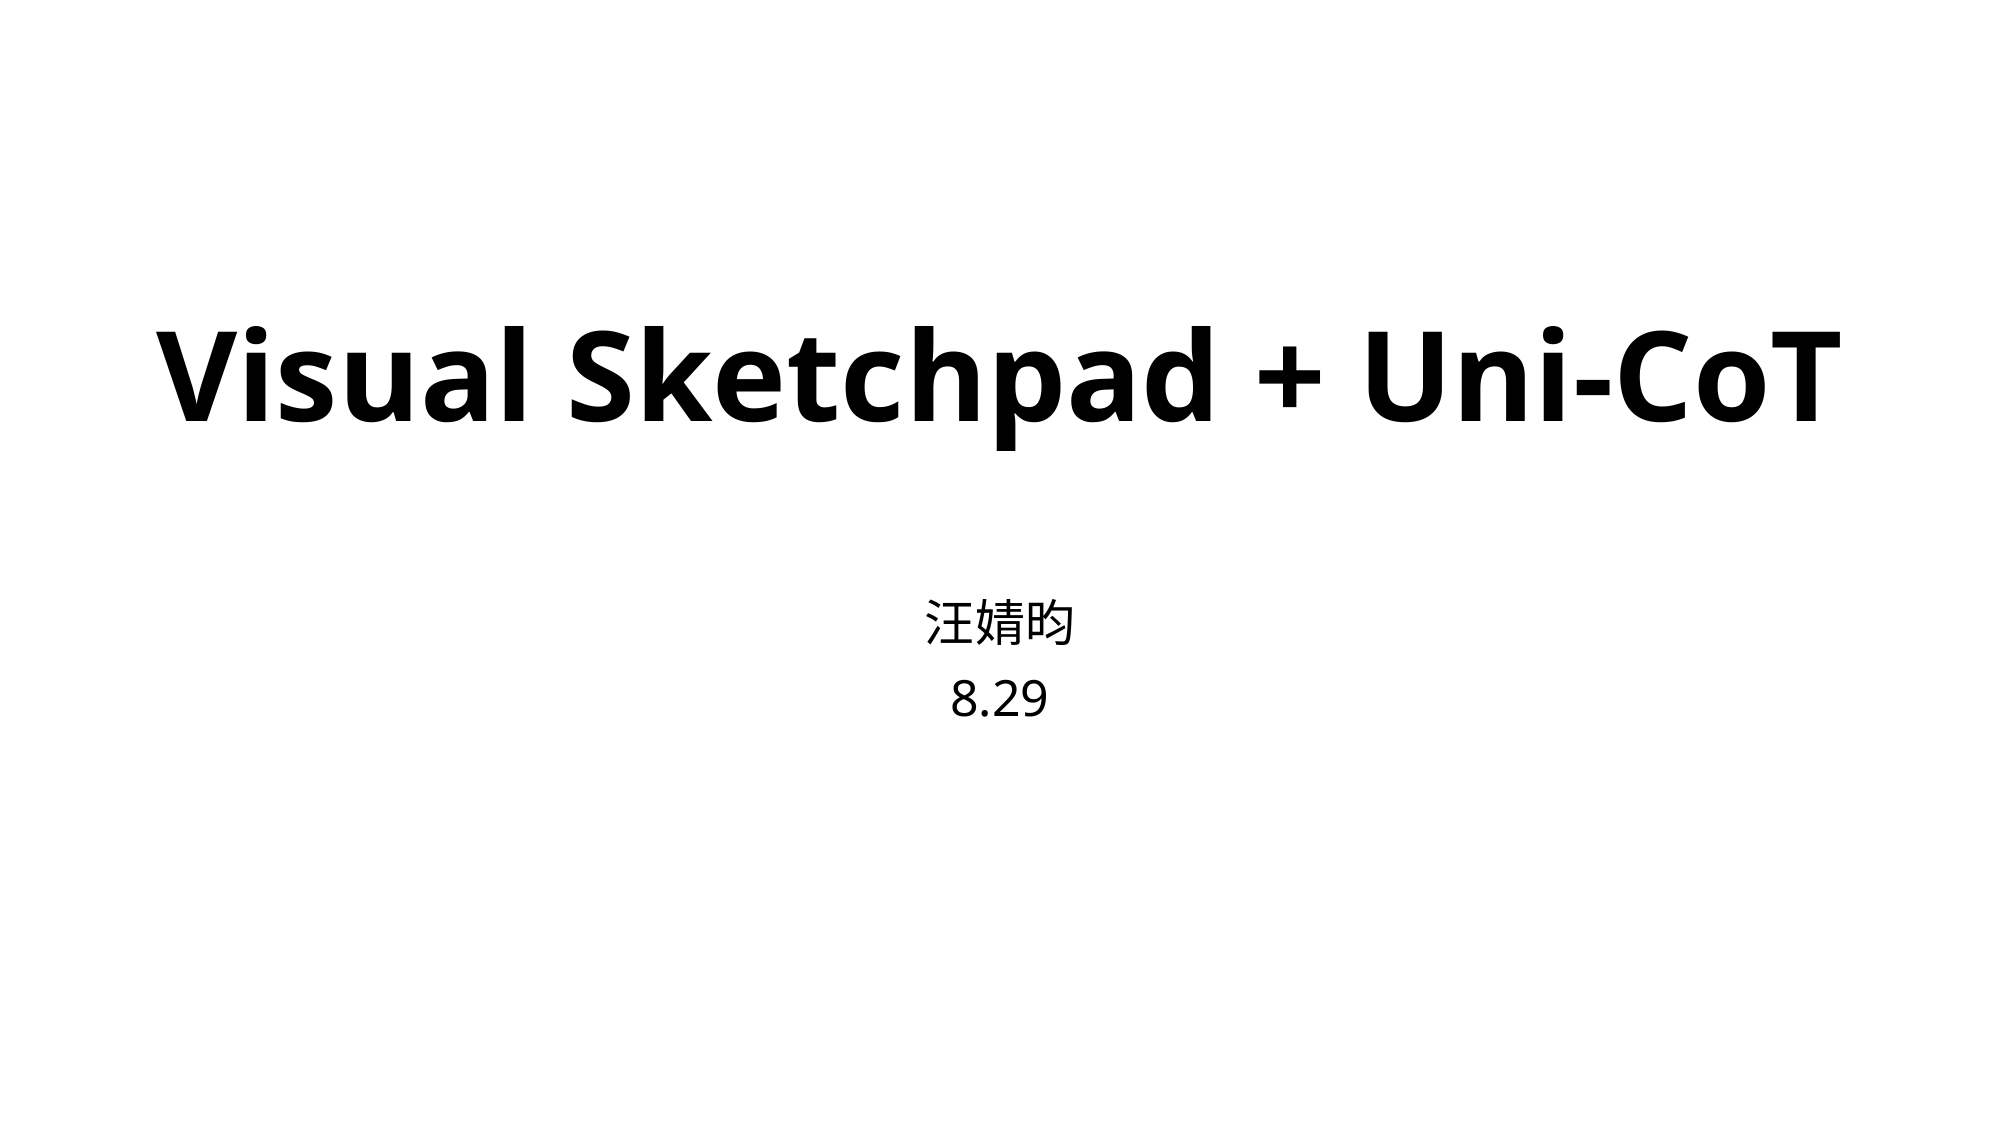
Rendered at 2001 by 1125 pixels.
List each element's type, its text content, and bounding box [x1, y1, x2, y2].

subtitle 汪婧昀 8.29 [249, 590, 1750, 863]
title Visual Sketchpad + Uni-CoT [18, 63, 1981, 456]
